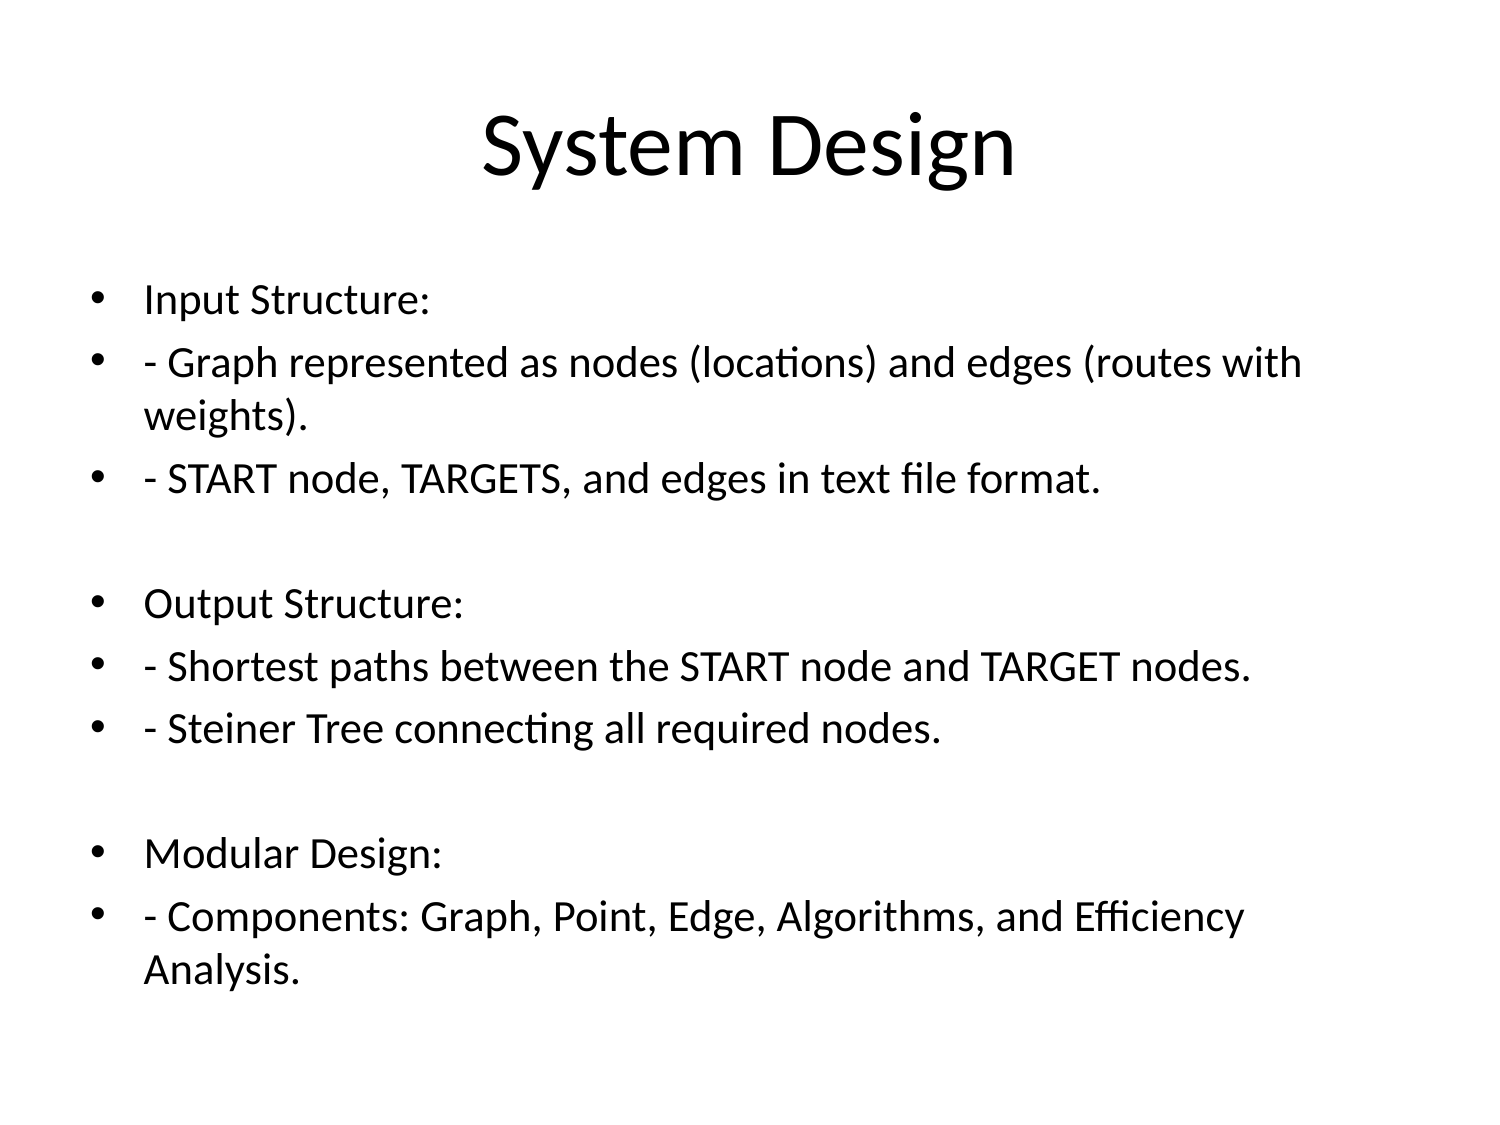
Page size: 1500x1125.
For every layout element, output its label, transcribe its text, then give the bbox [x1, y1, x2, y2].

title System Design [75, 45, 1425, 233]
list Input Structure: - Graph represented as nodes (locations) and edges (routes with weights). - START node, TARGETS, and edges in text file format. Output Structure: - Shortest paths between the START node and TARGET nodes. - Steiner Tree connecting all required nodes. Modular Design: - Components: Graph, Point, Edge, Algorithms, and Efficiency Analysis. [75, 262, 1425, 1005]
